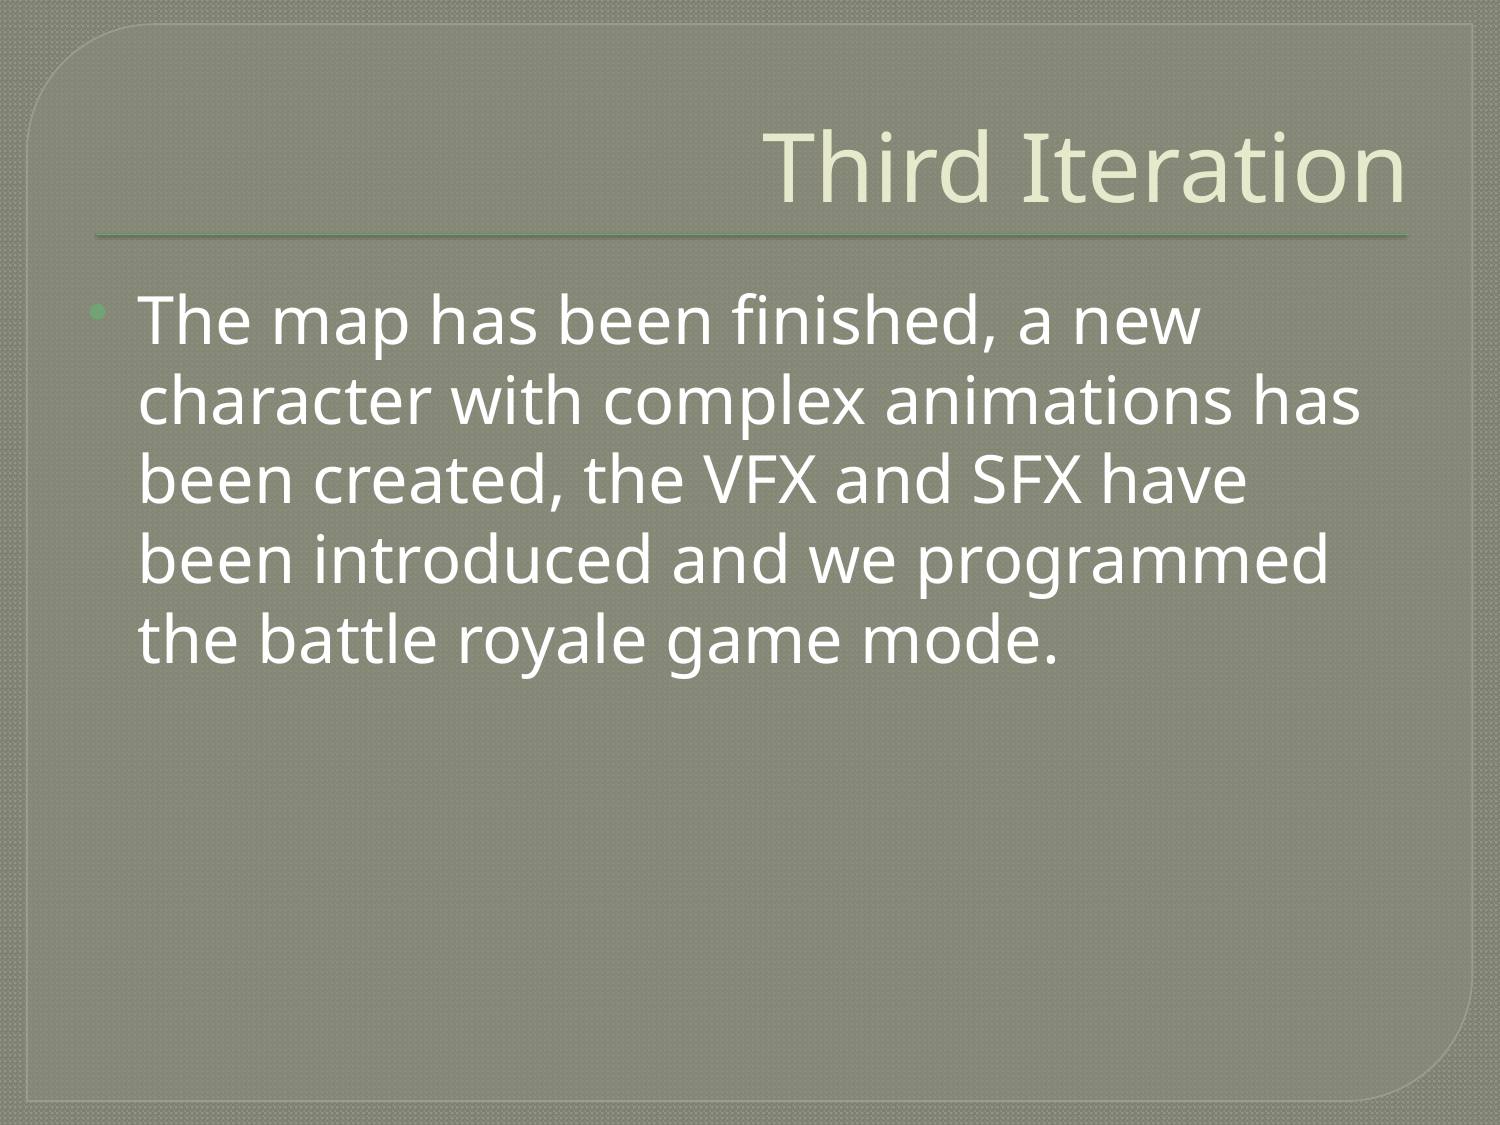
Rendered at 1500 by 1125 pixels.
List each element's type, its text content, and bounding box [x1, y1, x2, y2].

list The map has been finished, a new character with complex animations has been created, the VFX and SFX have been introduced and we programmed the battle royale game mode. [75, 270, 1425, 1013]
title Third Iteration [75, 41, 1425, 230]
